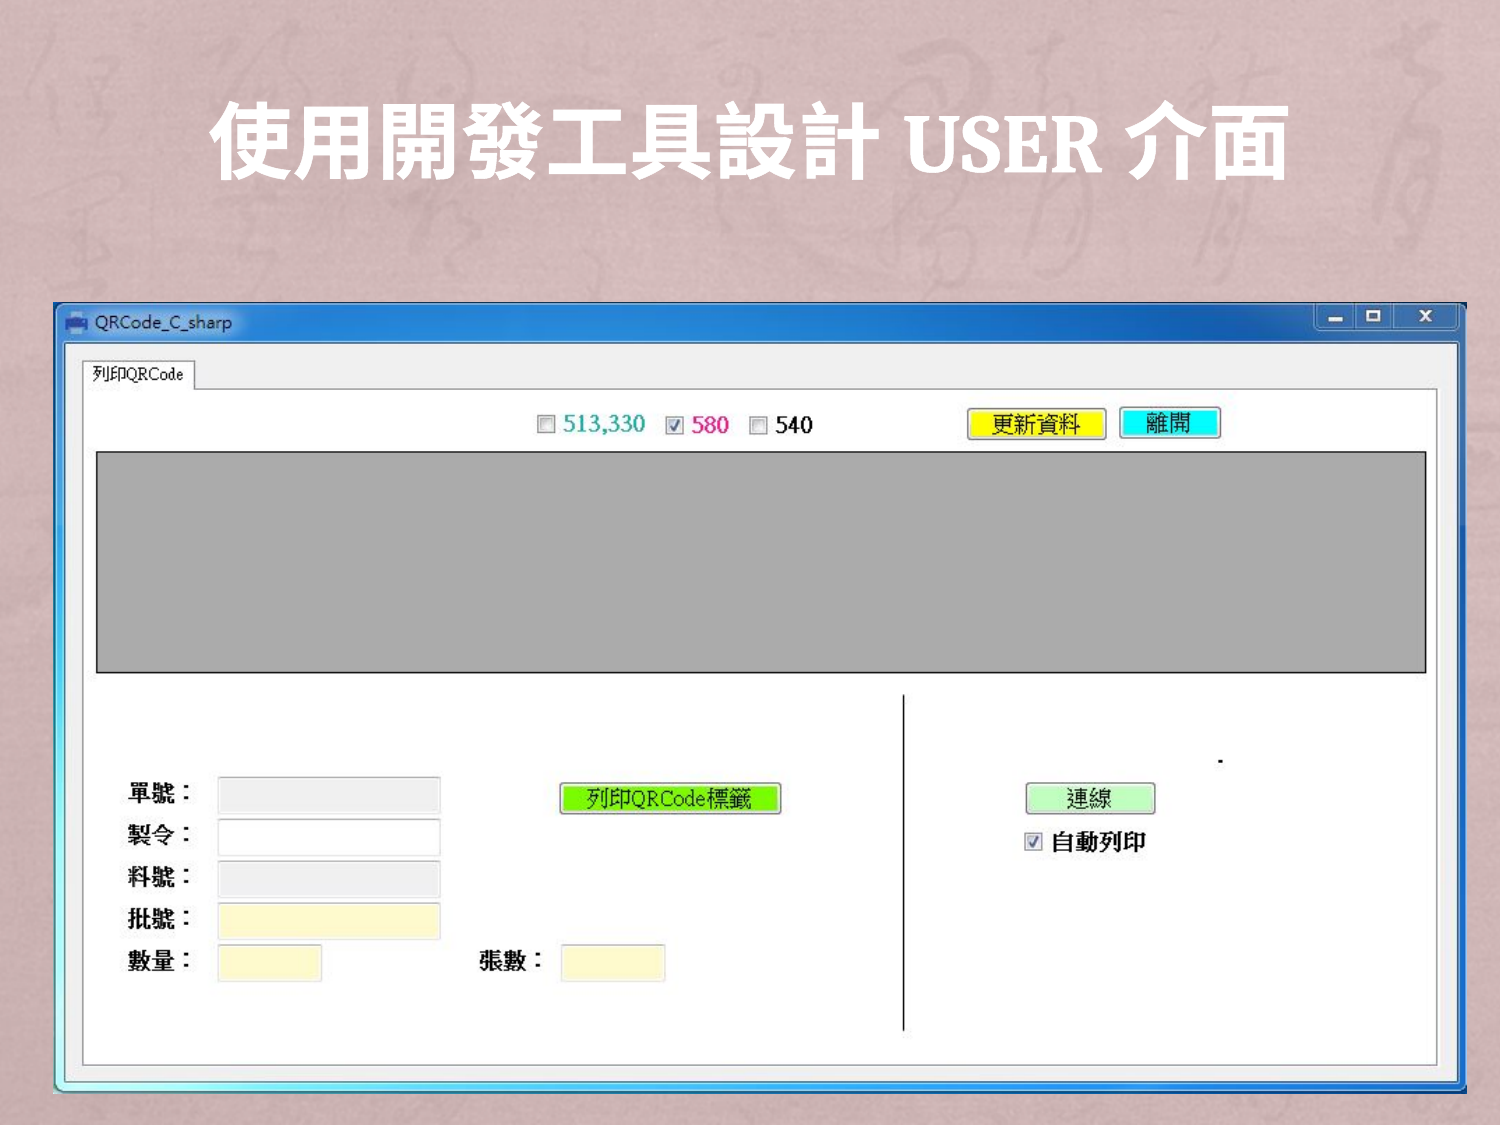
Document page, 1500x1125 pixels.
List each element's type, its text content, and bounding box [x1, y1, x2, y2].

picture [52, 302, 1468, 1095]
title 使用開發工具設計user介面 [75, 45, 1425, 233]
